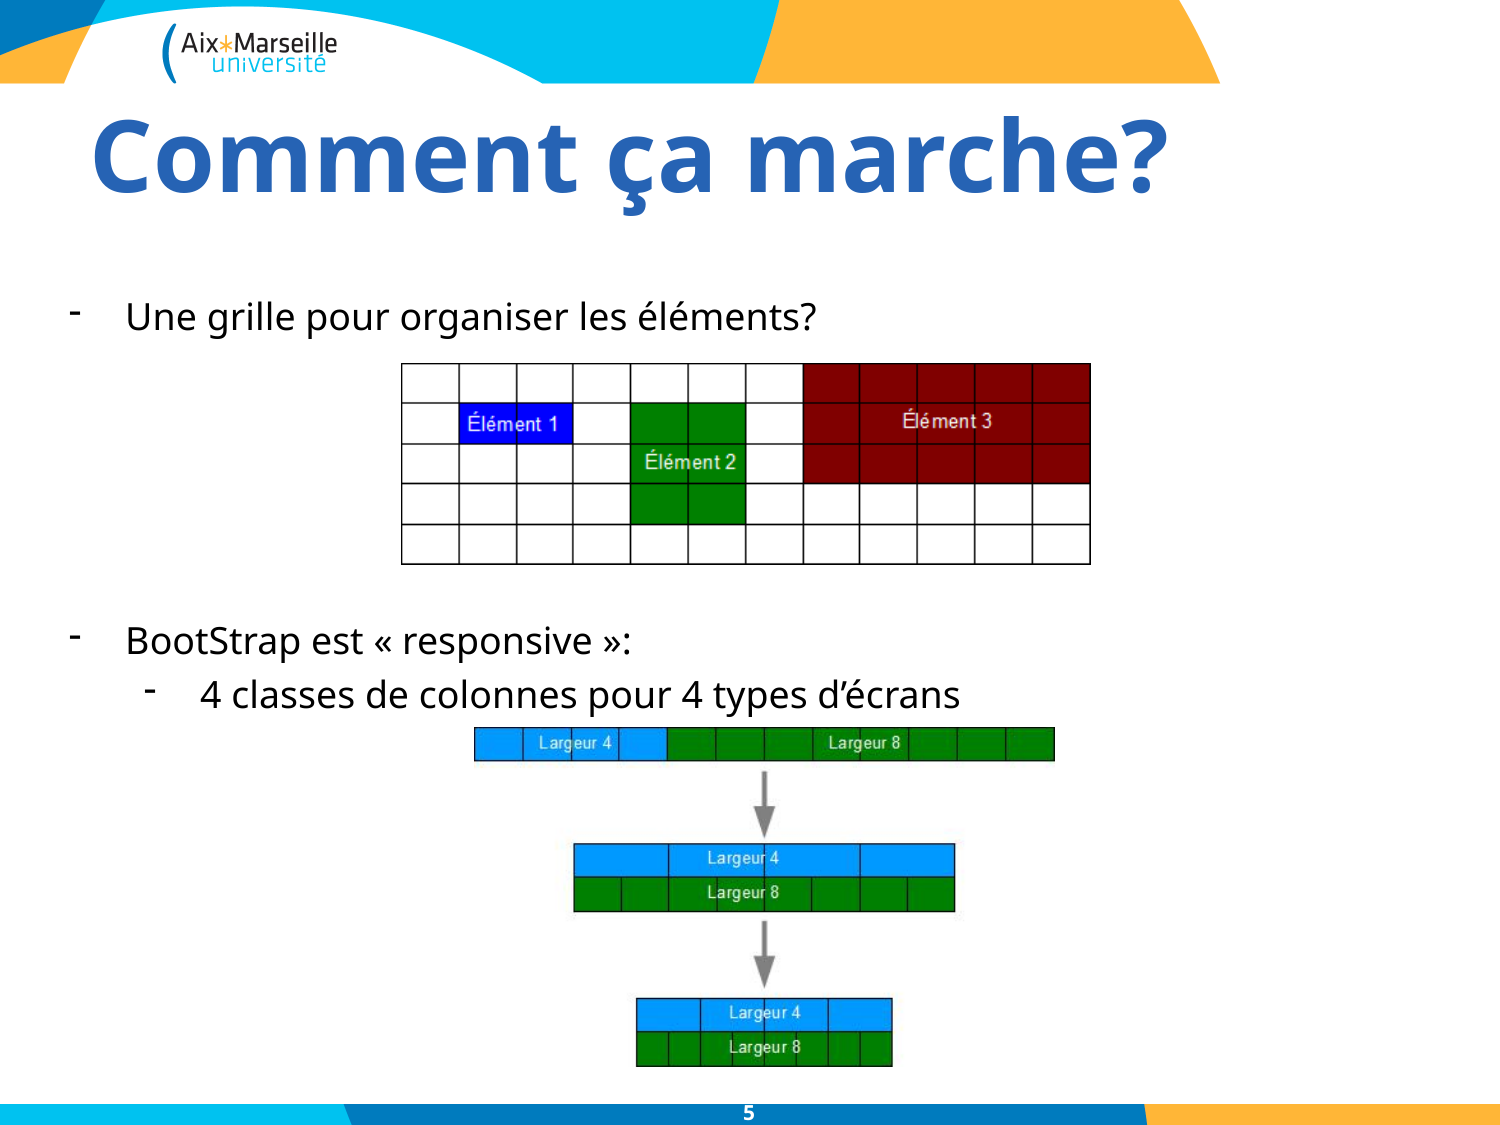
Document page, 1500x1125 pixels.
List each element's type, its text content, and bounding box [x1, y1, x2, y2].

text_box Comment ça marche? [74, 85, 1378, 221]
picture [0, 0, 1500, 1125]
slide_number 5 [353, 1102, 1145, 1125]
text_box Une grille pour organiser les éléments? BootStrap est « responsive »: 4 classes de colonnes pour 4 types d’écrans [54, 276, 1443, 724]
